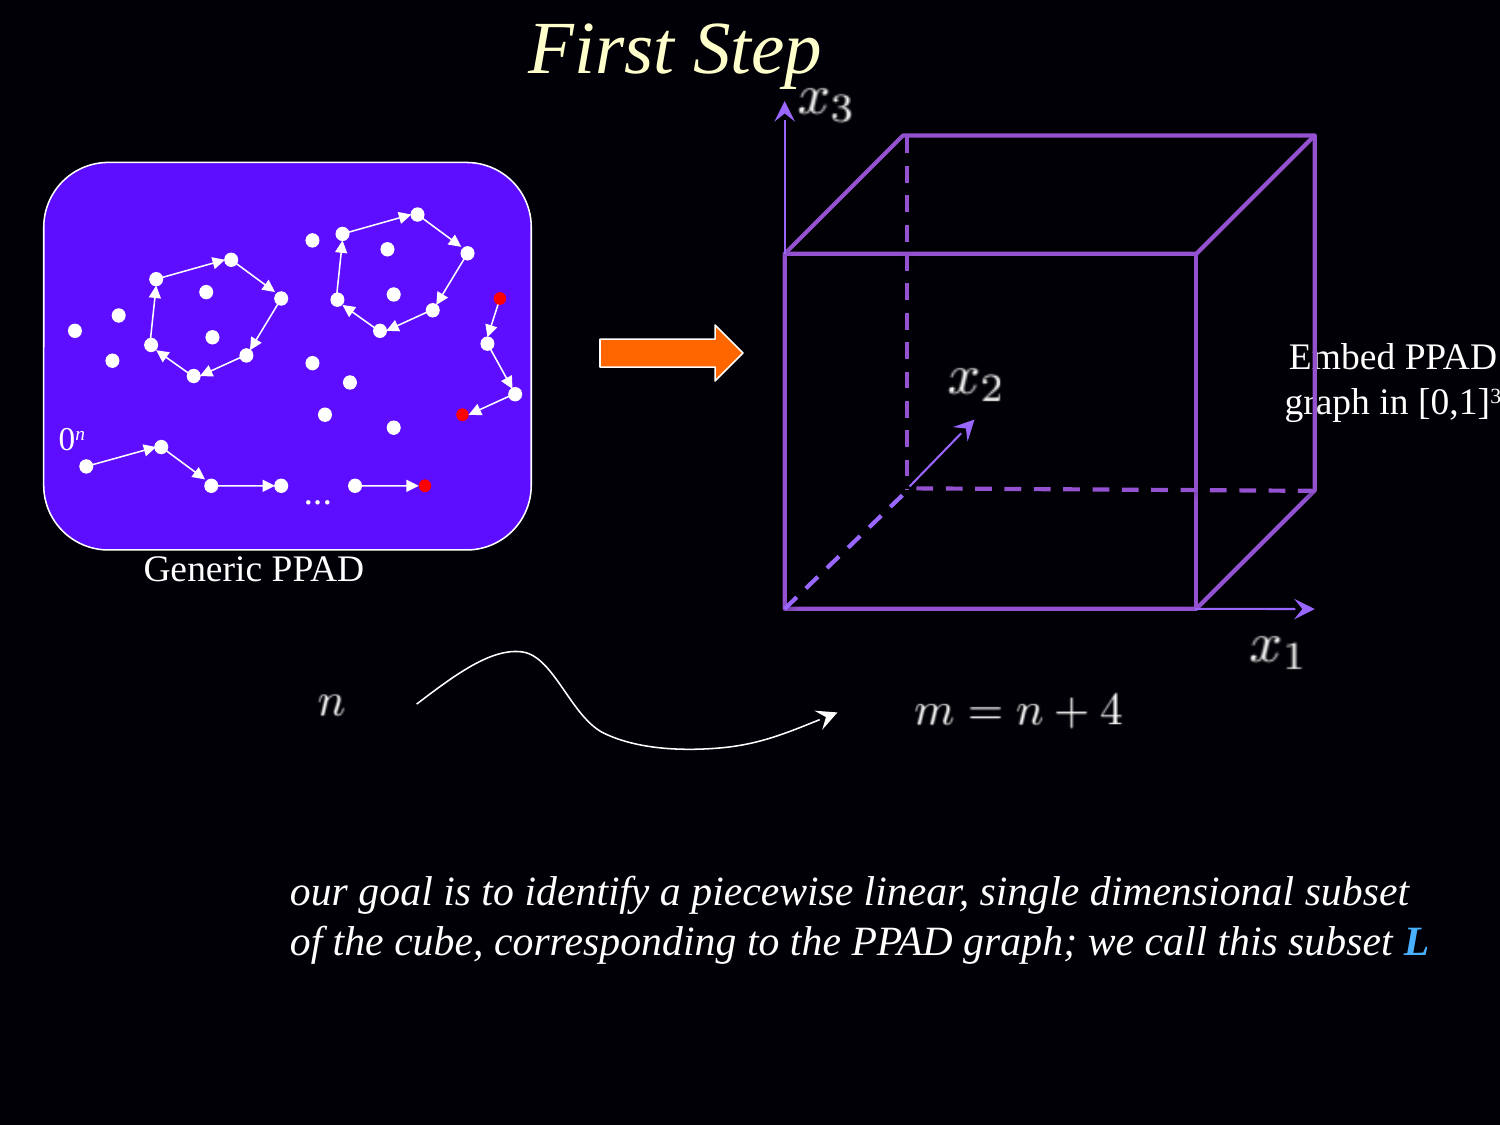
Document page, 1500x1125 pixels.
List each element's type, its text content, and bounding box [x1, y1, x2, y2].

picture [703, 646, 1167, 770]
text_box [0, 162, 532, 613]
text_box [600, 325, 737, 382]
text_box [742, 28, 1354, 723]
picture [105, 650, 386, 762]
text_box [416, 651, 698, 750]
text_box our goal is to identify a piecewise linear, single dimensional subset of the cube, corresponding to the PPAD graph; we call this subset L [274, 856, 1459, 971]
title First Step [12, 0, 1339, 138]
text_box Embed PPAD graph in [0,1]3 [1358, 324, 1500, 430]
